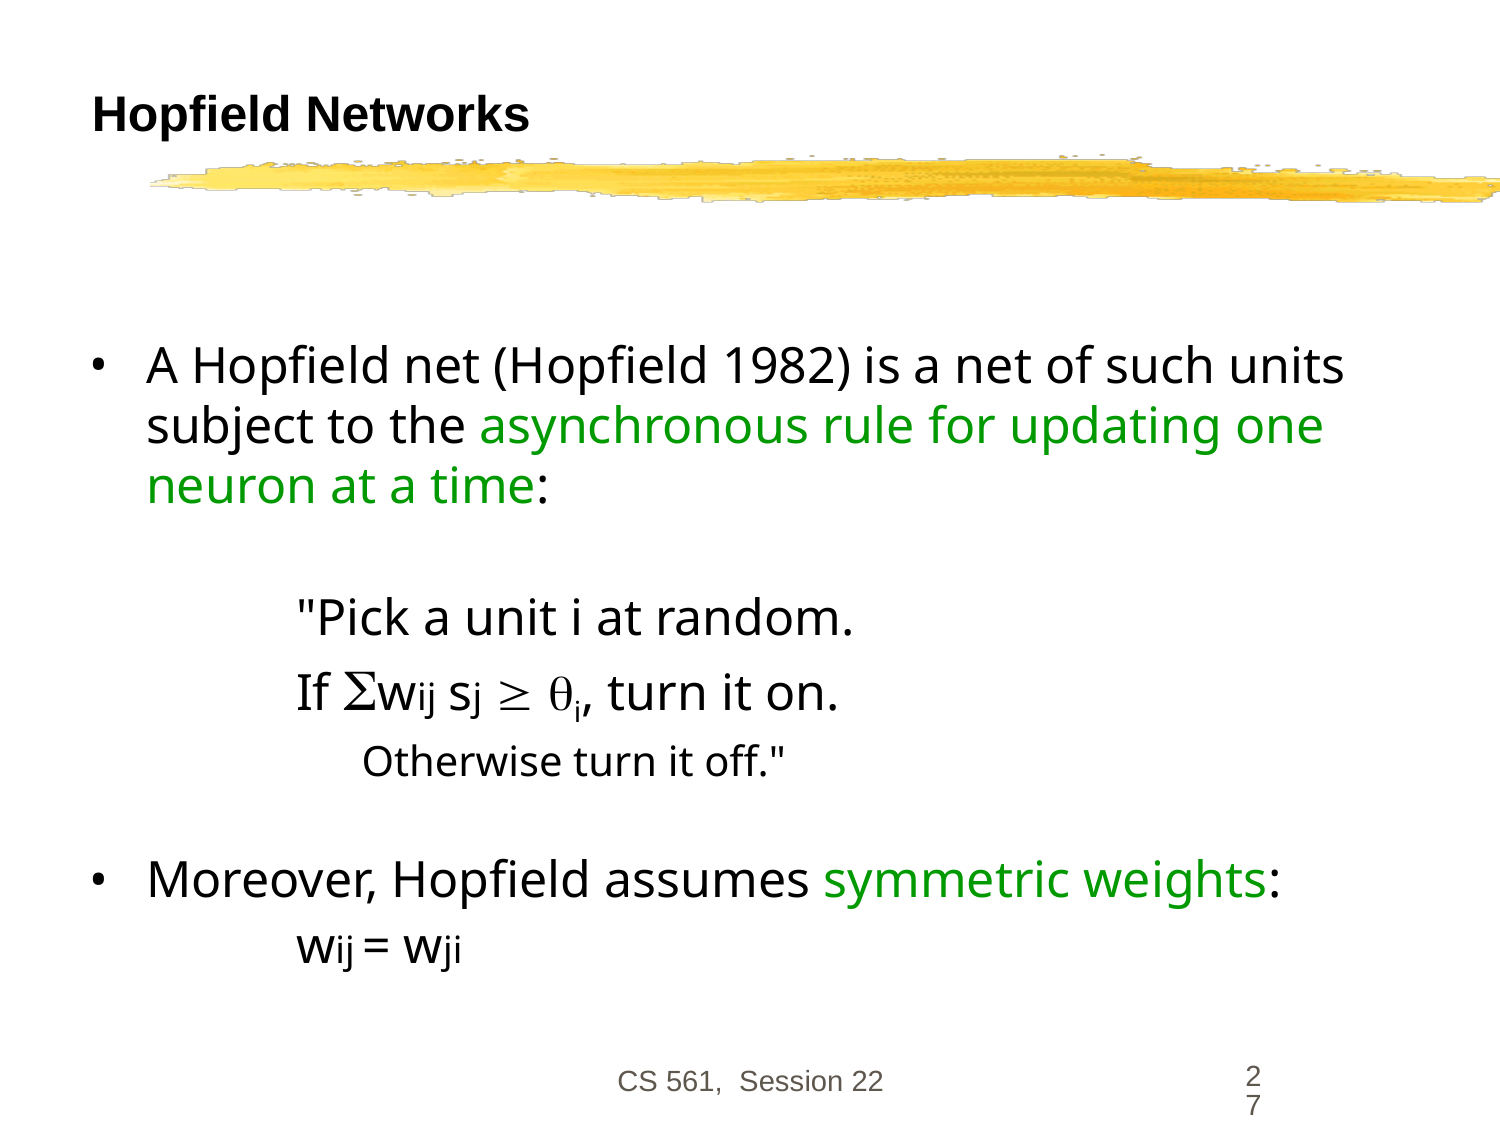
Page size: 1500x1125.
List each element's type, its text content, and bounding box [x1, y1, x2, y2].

list A Hopfield net (Hopfield 1982) is a net of such units subject to the asynchronous rule for updating one neuron at a time: "Pick a unit i at random. If Σwij sj ≥ θi, turn it on. Otherwise turn it off." Moreover, Hopfield assumes symmetric weights: wij = wji [74, 211, 1418, 1125]
picture [149, 149, 1500, 213]
title Hopfield Networks [76, 0, 1416, 151]
